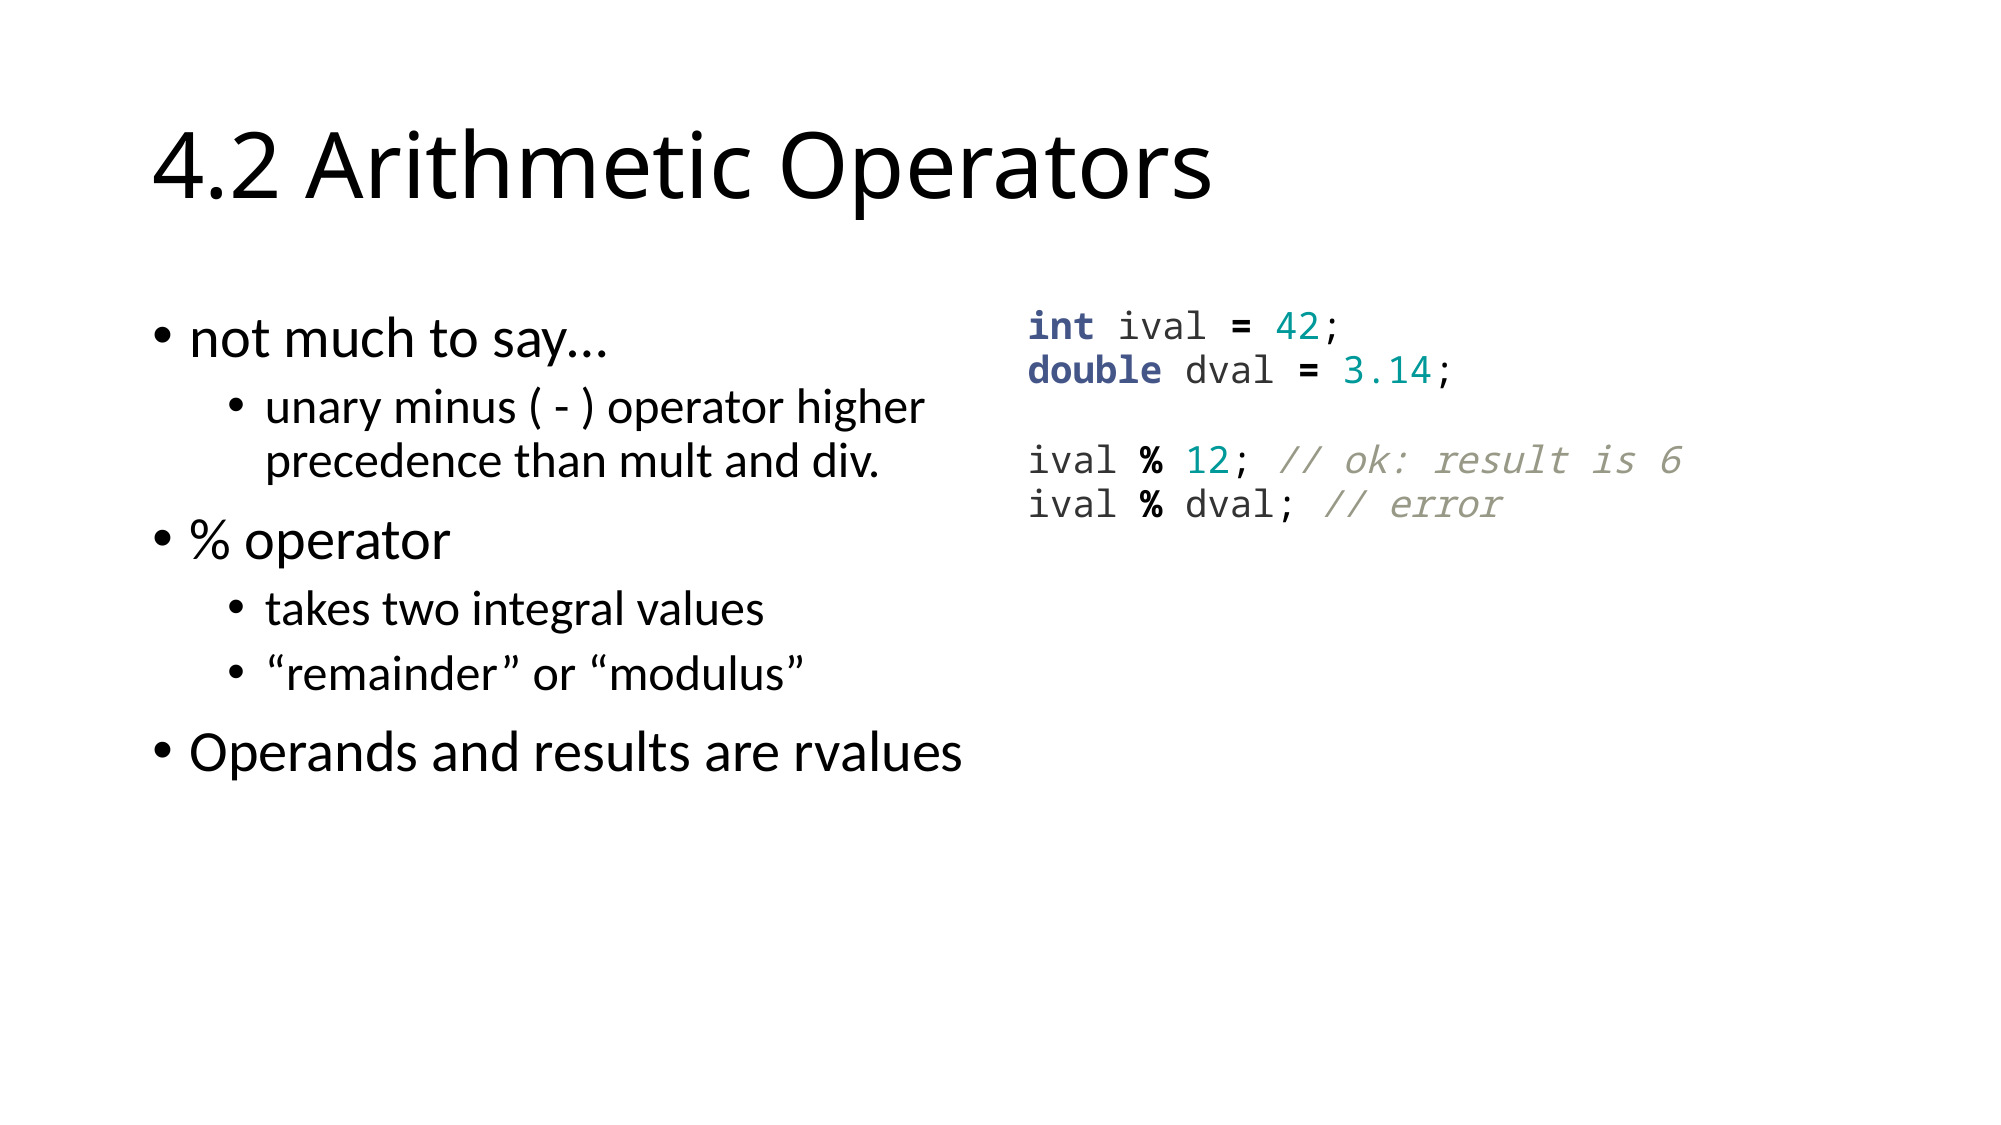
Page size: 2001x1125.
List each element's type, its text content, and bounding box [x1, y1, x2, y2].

list not much to say… unary minus ( - ) operator higher precedence than mult and div. % operator takes two integral values “remainder” or “modulus” Operands and results are rvalues [137, 299, 988, 1014]
title 4.2 Arithmetic Operators [137, 59, 1863, 278]
list int ival = 42; double dval = 3.14; ival % 12; // ok: result is 6 ival % dval; // error [1012, 299, 1863, 1014]
